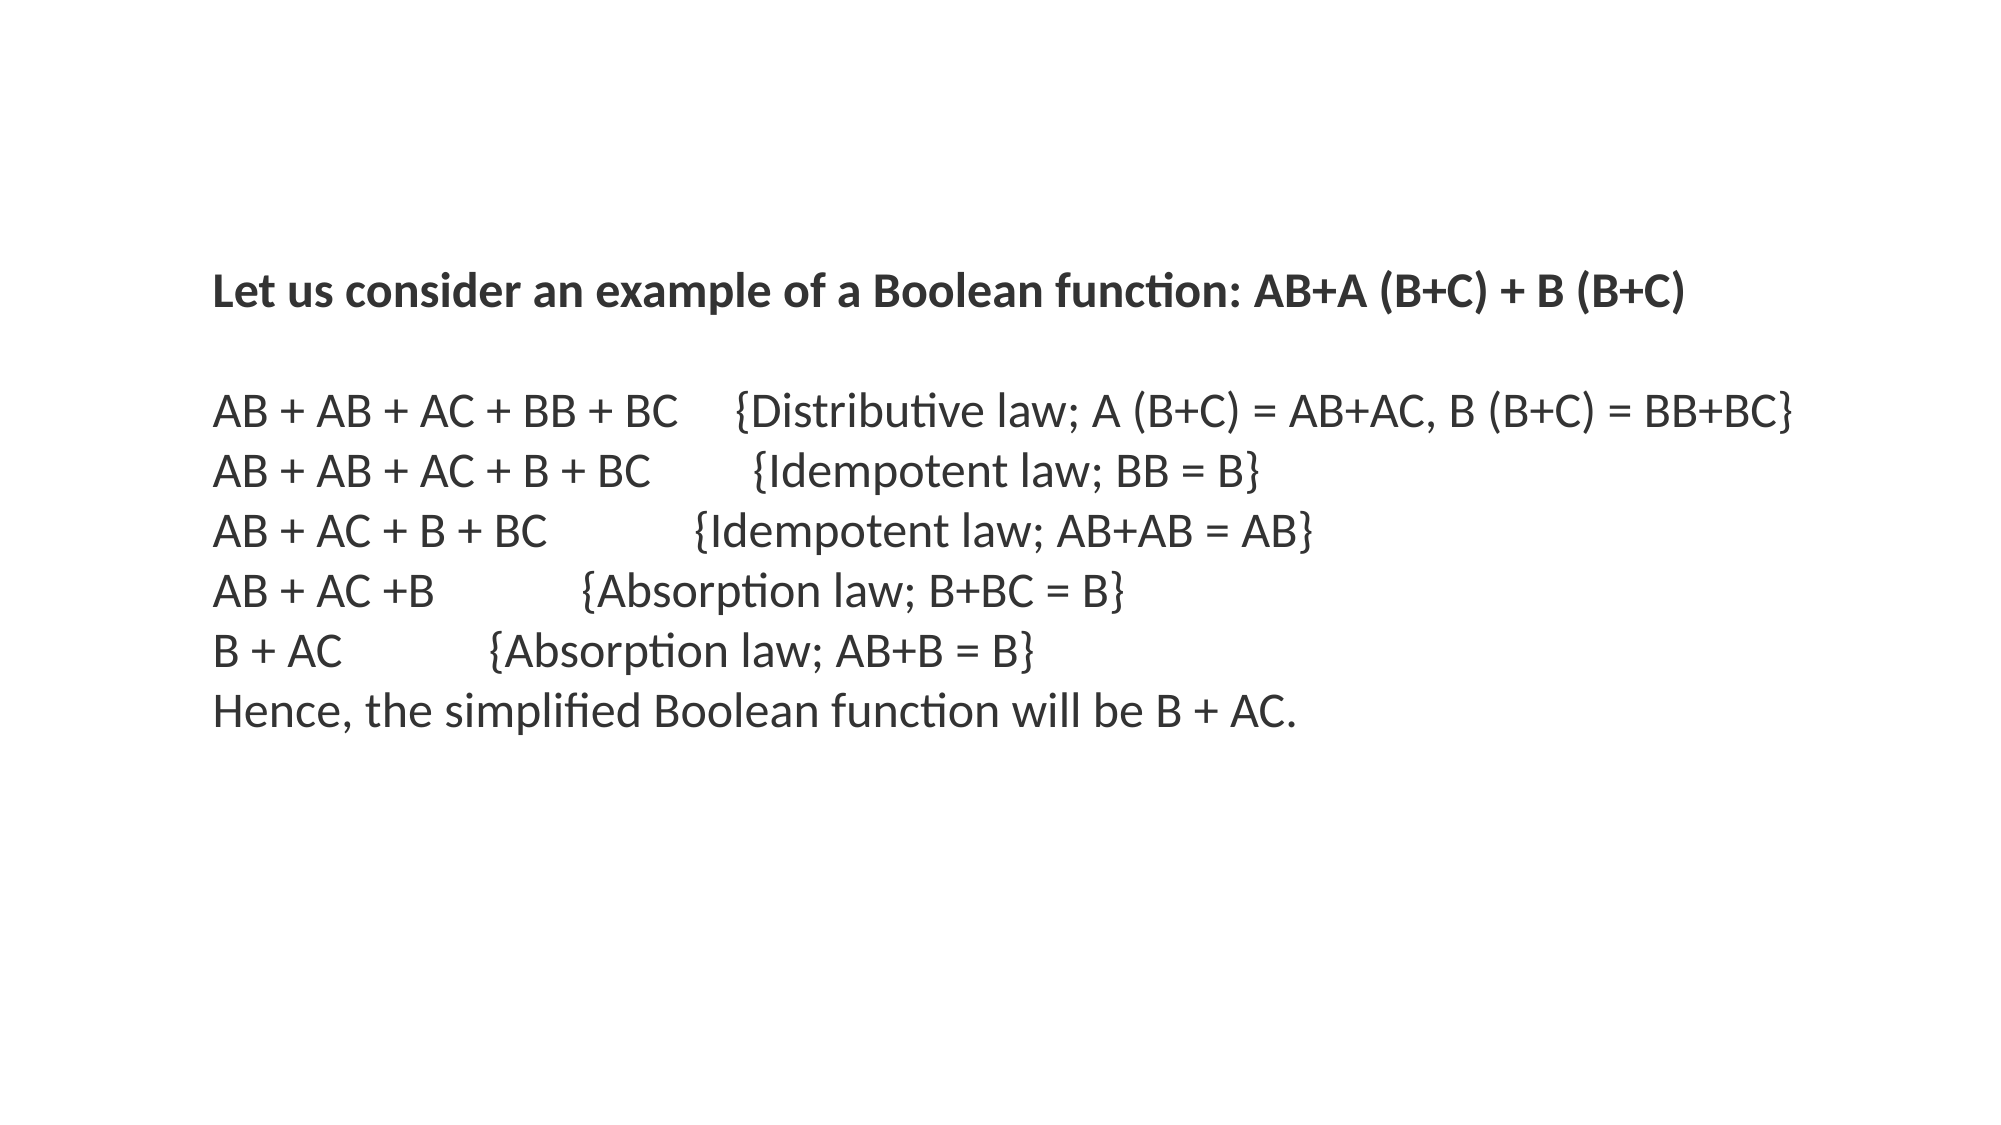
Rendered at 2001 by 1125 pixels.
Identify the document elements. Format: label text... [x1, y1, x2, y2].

text_box Let us consider an example of a Boolean function: AB+A (B+C) + B (B+C) AB + AB + AC + BB + BC {Distributive law; A (B+C) = AB+AC, B (B+C) = BB+BC} AB + AB + AC + B + BC {Idempotent law; BB = B} AB + AC + B + BC {Idempotent law; AB+AB = AB} AB + AC +B {Absorption law; B+BC = B} B + AC {Absorption law; AB+B = B} Hence, the simplified Boolean function will be B + AC. [197, 250, 1869, 791]
